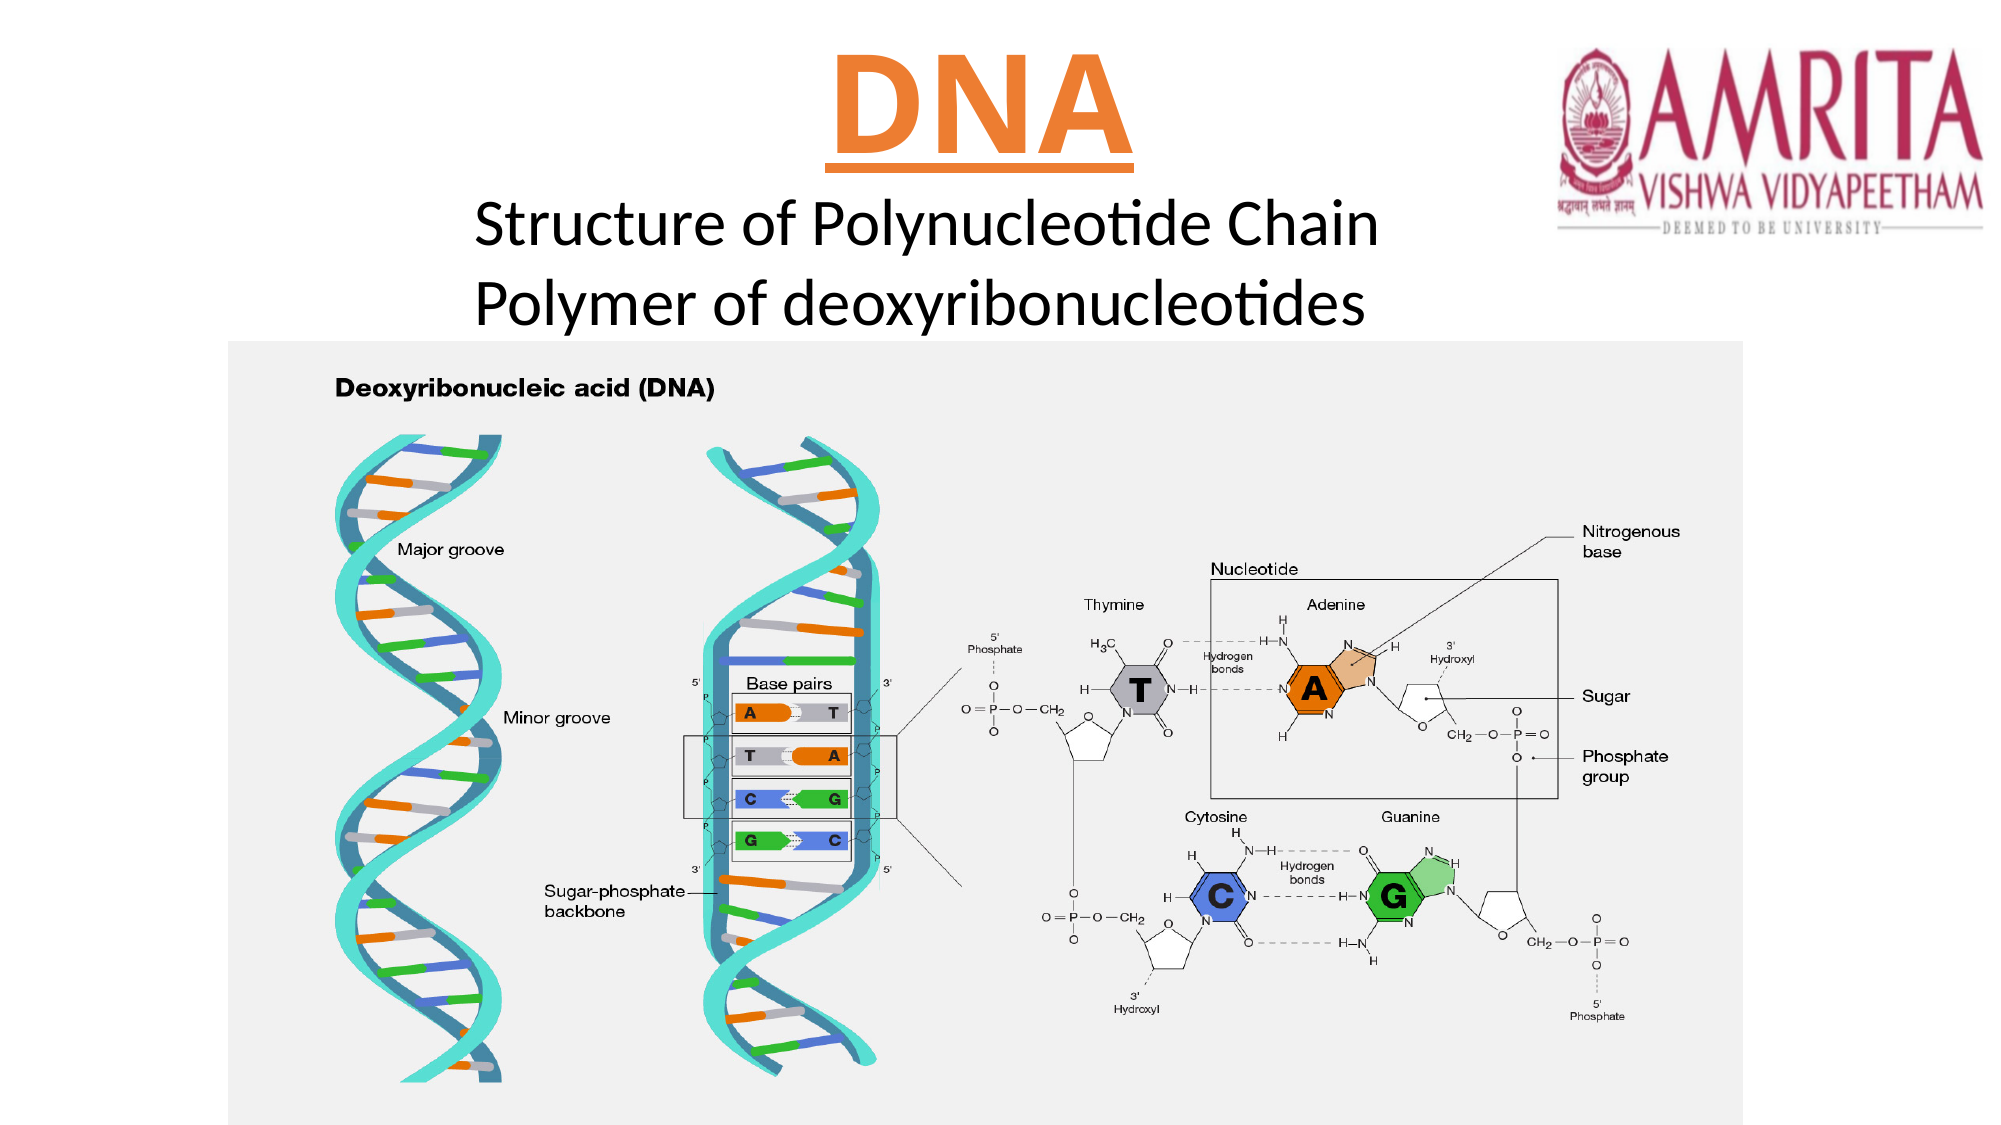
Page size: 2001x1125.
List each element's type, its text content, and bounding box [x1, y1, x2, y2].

picture [1525, 0, 2000, 248]
picture [228, 341, 1743, 1125]
text_box Structure of Polynucleotide Chain Polymer of deoxyribonucleotides [459, 171, 1397, 341]
title DNA [335, 0, 1415, 218]
